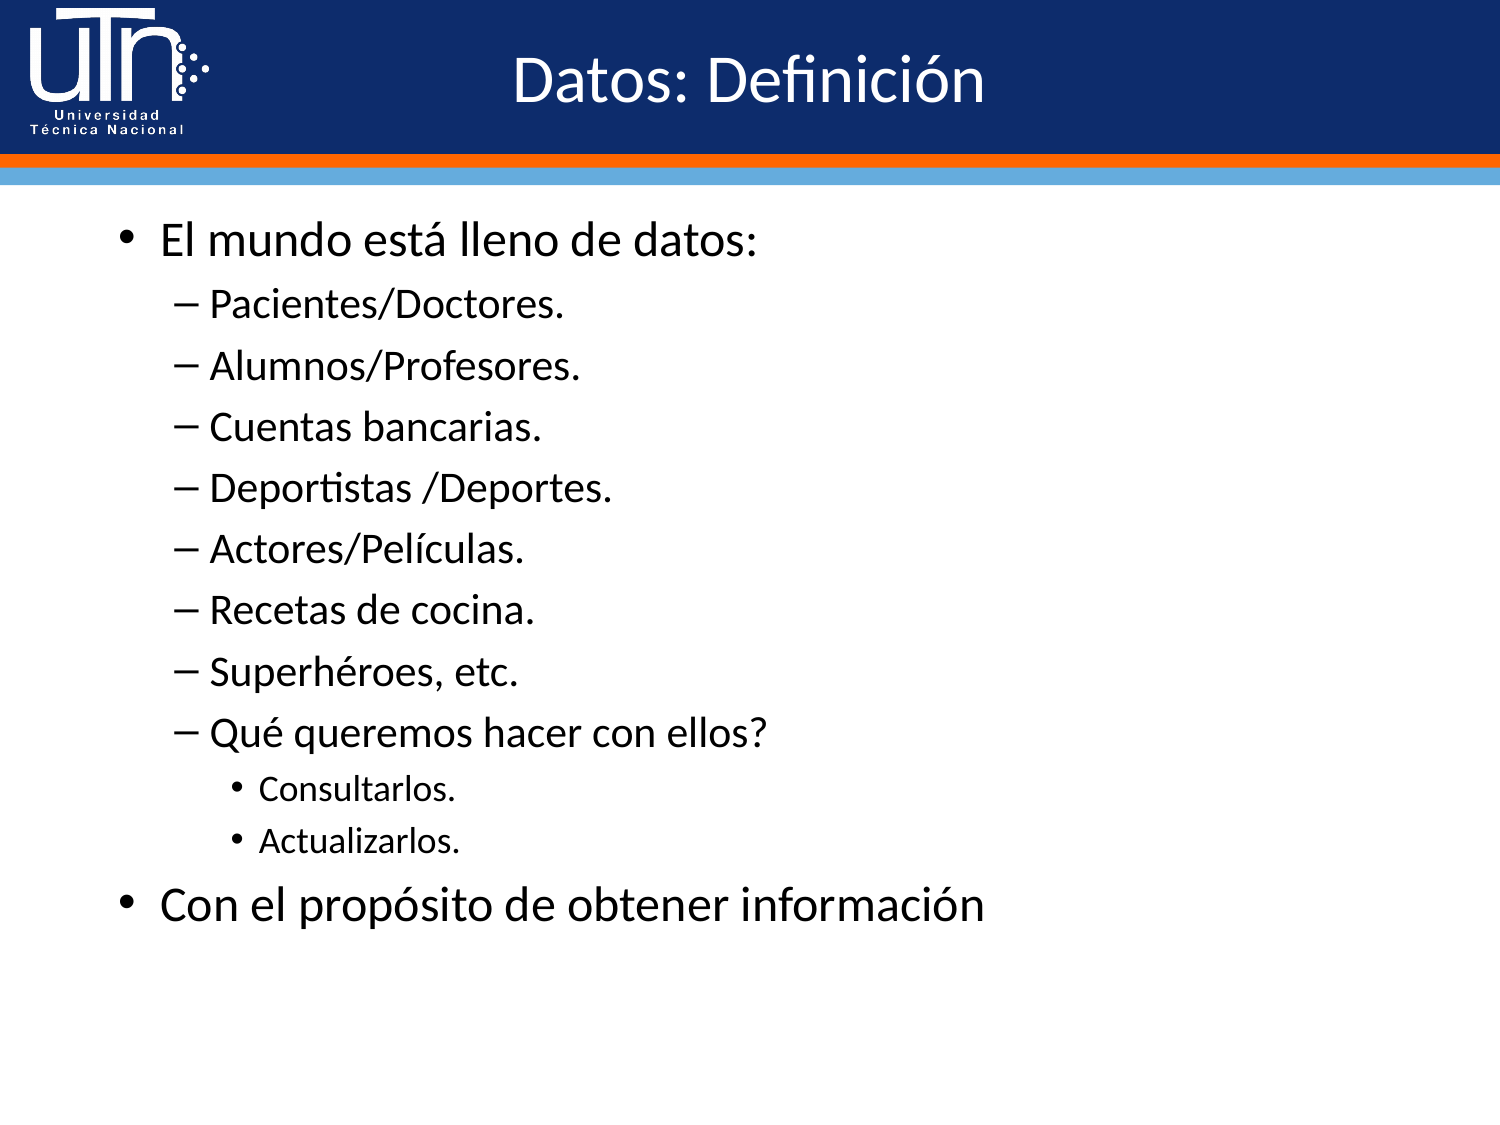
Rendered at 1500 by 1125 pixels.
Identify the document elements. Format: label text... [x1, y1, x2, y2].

title Datos: Definición [0, 0, 1500, 154]
list El mundo está lleno de datos: Pacientes/Doctores. Alumnos/Profesores. Cuentas bancarias. Deportistas /Deportes. Actores/Películas. Recetas de cocina. Superhéroes, etc. Qué queremos hacer con ellos? Consultarlos. Actualizarlos. Con el propósito de obtener información [103, 198, 1397, 1012]
